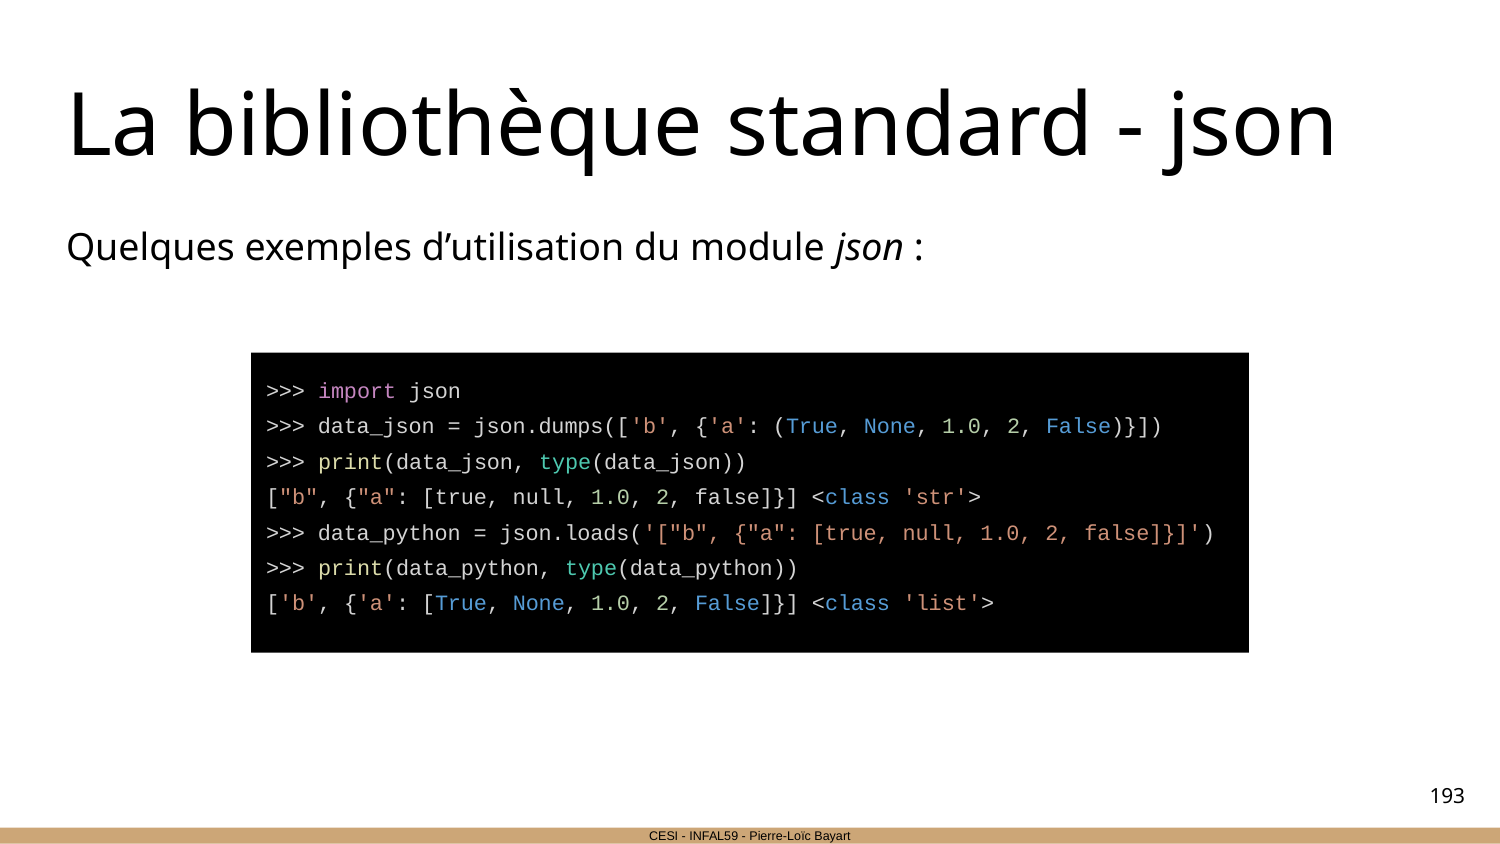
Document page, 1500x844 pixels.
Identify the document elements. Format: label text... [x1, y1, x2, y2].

text_box >>> import json >>> data_json = json.dumps(['b', {'a': (True, None, 1.0, 2, False)}]) >>> print(data_json, type(data_json)) ["b", {"a": [true, null, 1.0, 2, false]}] <class 'str'> >>> data_python = json.loads('["b", {"a": [true, null, 1.0, 2, false]}]') >>> print(data_python, type(data_python)) ['b', {'a': [True, None, 1.0, 2, False]}] <class 'list'> [251, 352, 1249, 653]
list Quelques exemples d’utilisation du module json : [51, 200, 1449, 752]
title La bibliothèque standard - json [51, 51, 1449, 189]
slide_number ‹#› [1389, 764, 1480, 830]
